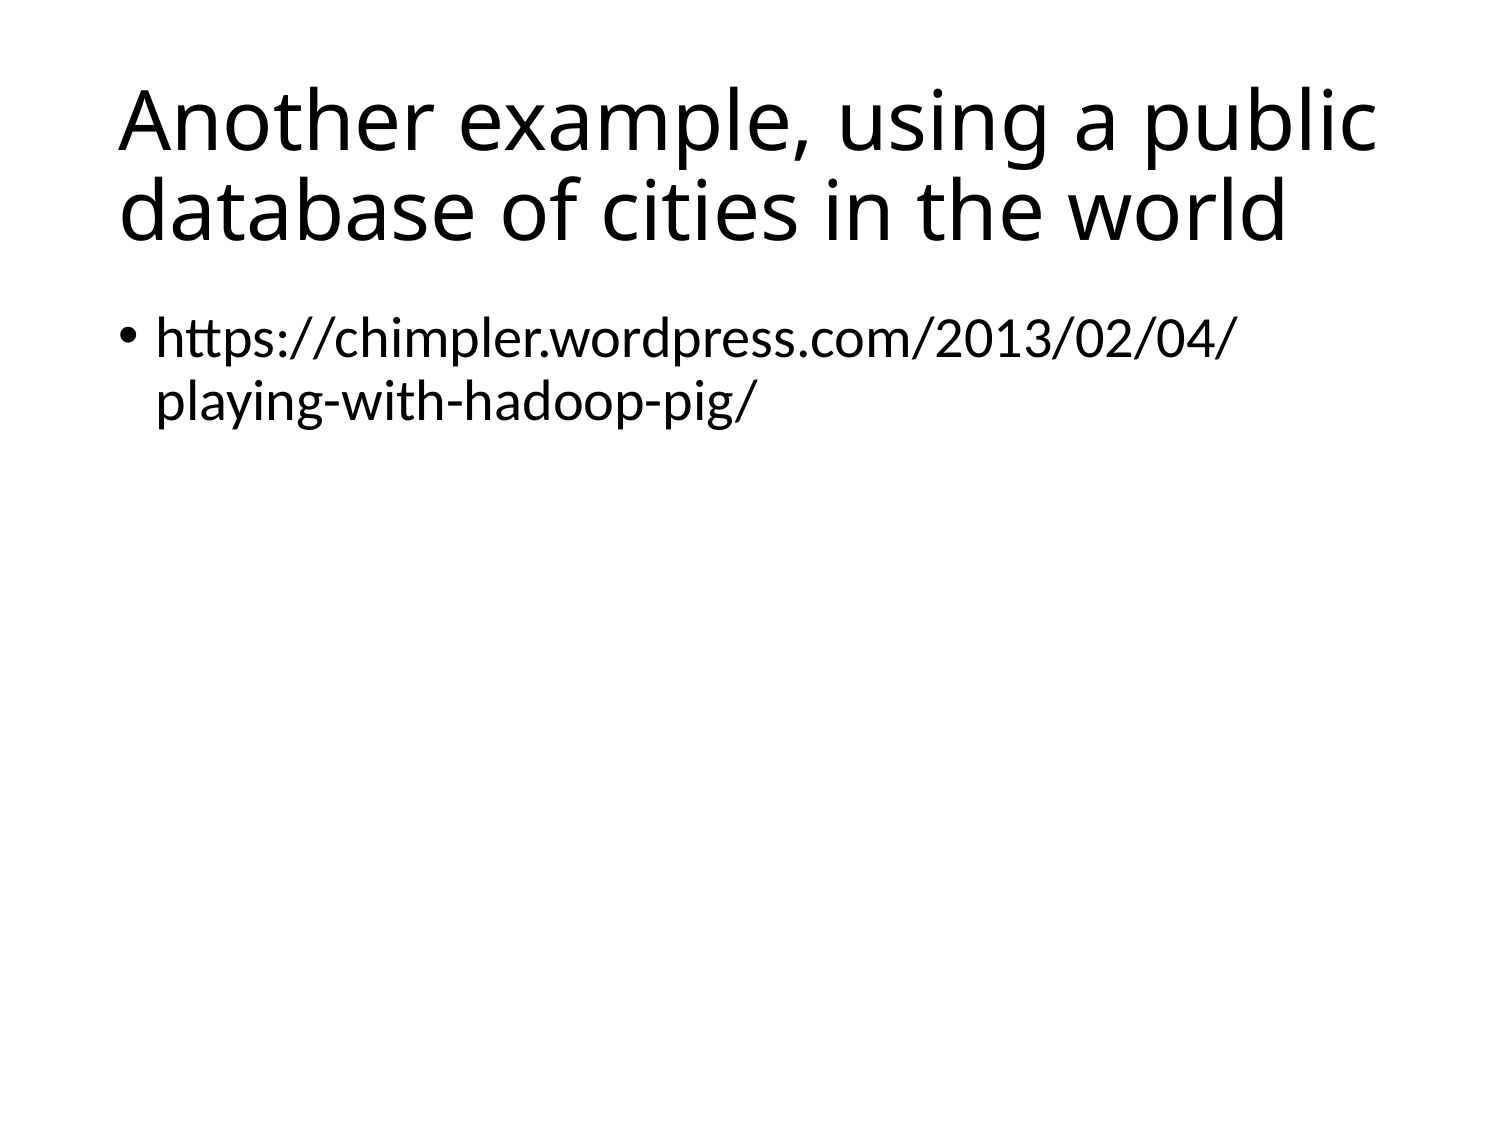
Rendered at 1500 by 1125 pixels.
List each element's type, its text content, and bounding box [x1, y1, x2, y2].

list https://chimpler.wordpress.com/2013/02/04/playing-with-hadoop-pig/ [103, 299, 1397, 1014]
title Another example, using a public database of cities in the world [103, 59, 1397, 278]
